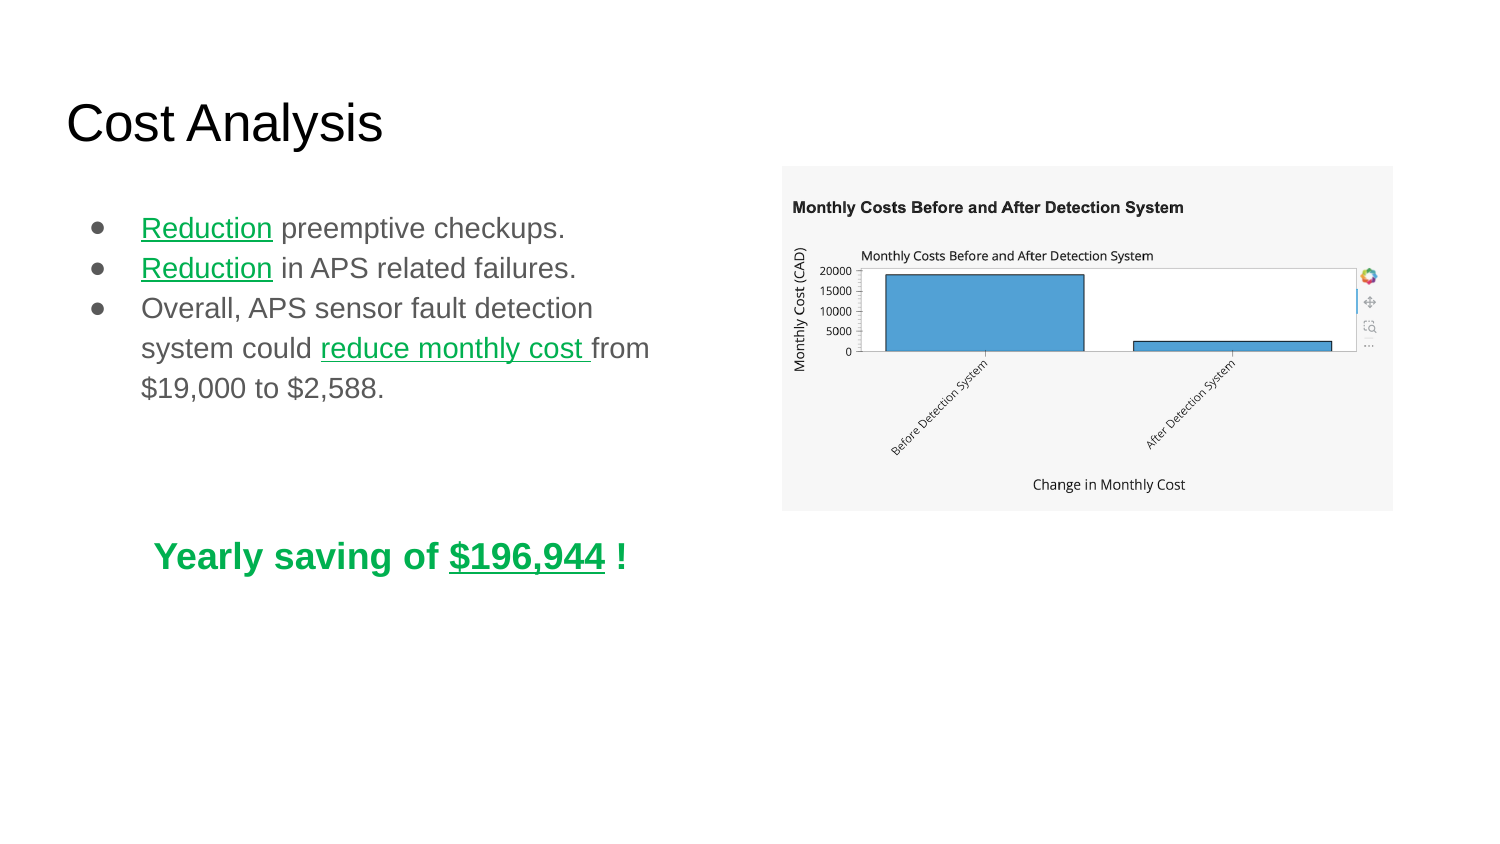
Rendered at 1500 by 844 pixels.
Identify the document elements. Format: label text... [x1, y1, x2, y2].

list Reduction preemptive checkups. Reduction in APS related failures. Overall, APS sensor fault detection system could reduce monthly cost from $19,000 to $2,588. Yearly saving of $196,944 ! [51, 189, 708, 750]
picture [782, 166, 1393, 511]
title Cost Analysis [51, 72, 1449, 167]
